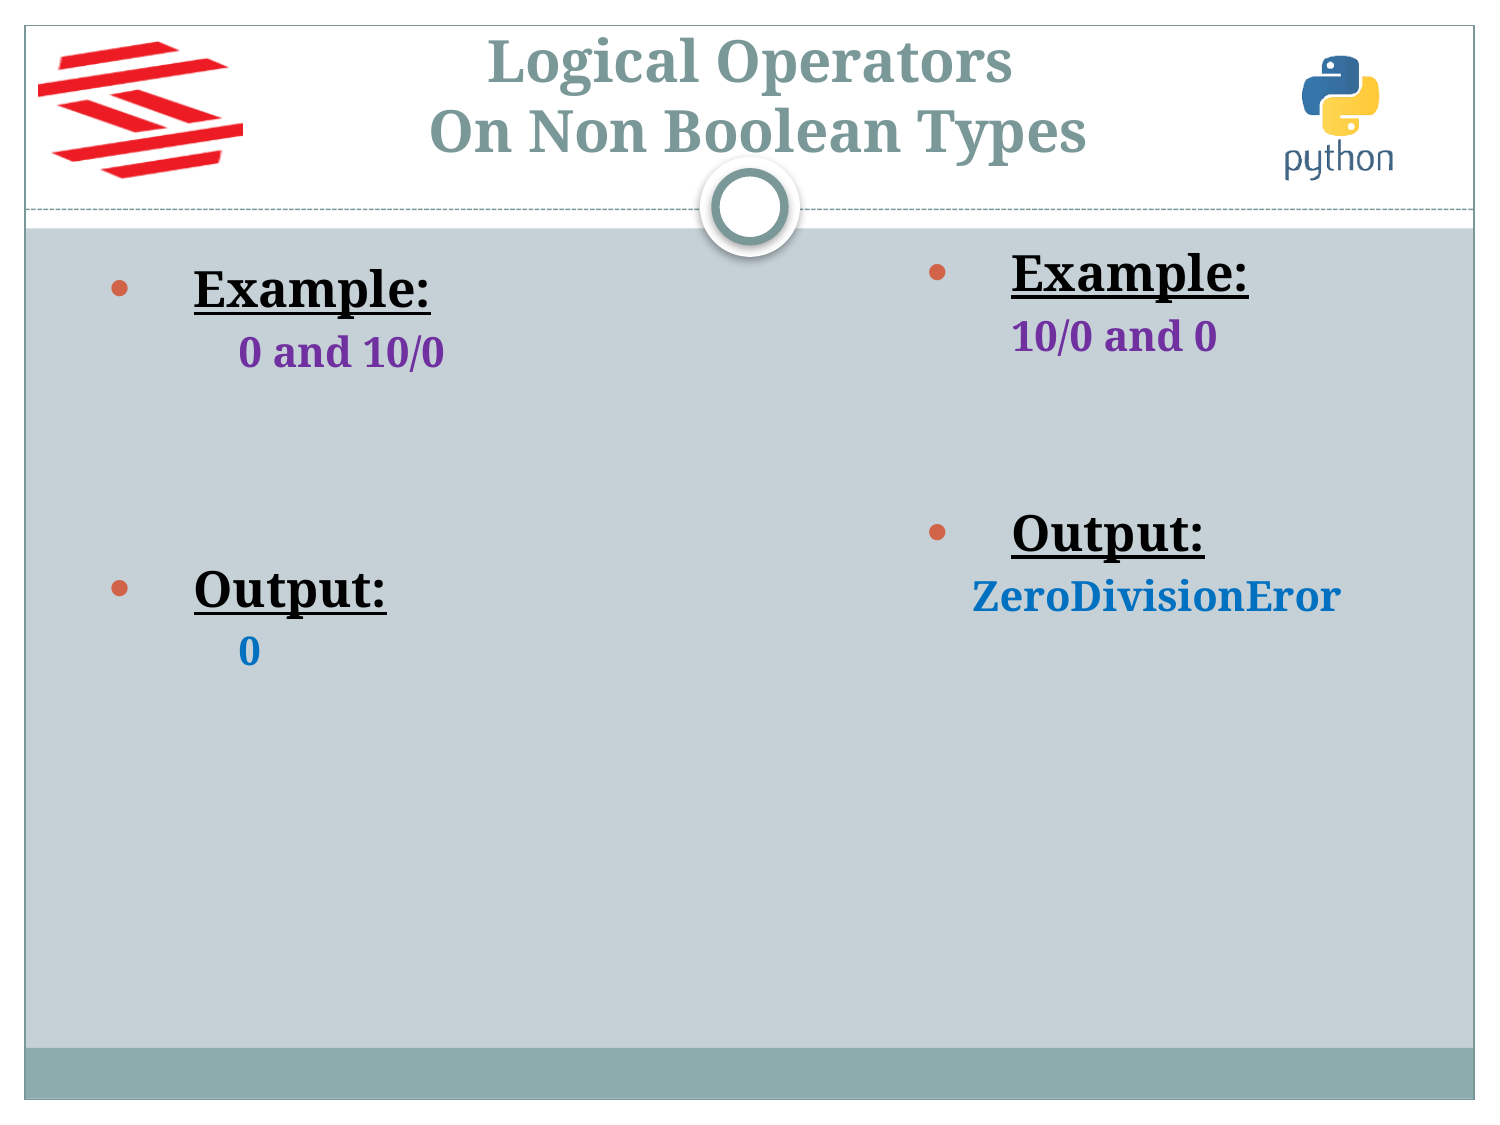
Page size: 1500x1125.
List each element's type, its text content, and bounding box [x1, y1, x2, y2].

title Logical Operators On Non Boolean Types [248, 46, 1459, 172]
text_box Example: 10/0 and 0 Output: ZeroDivisionEror [867, 234, 1418, 1031]
picture [1206, 53, 1471, 186]
picture [37, 40, 243, 185]
list Example: 0 and 10/0 Output: 0 [49, 250, 1445, 1047]
